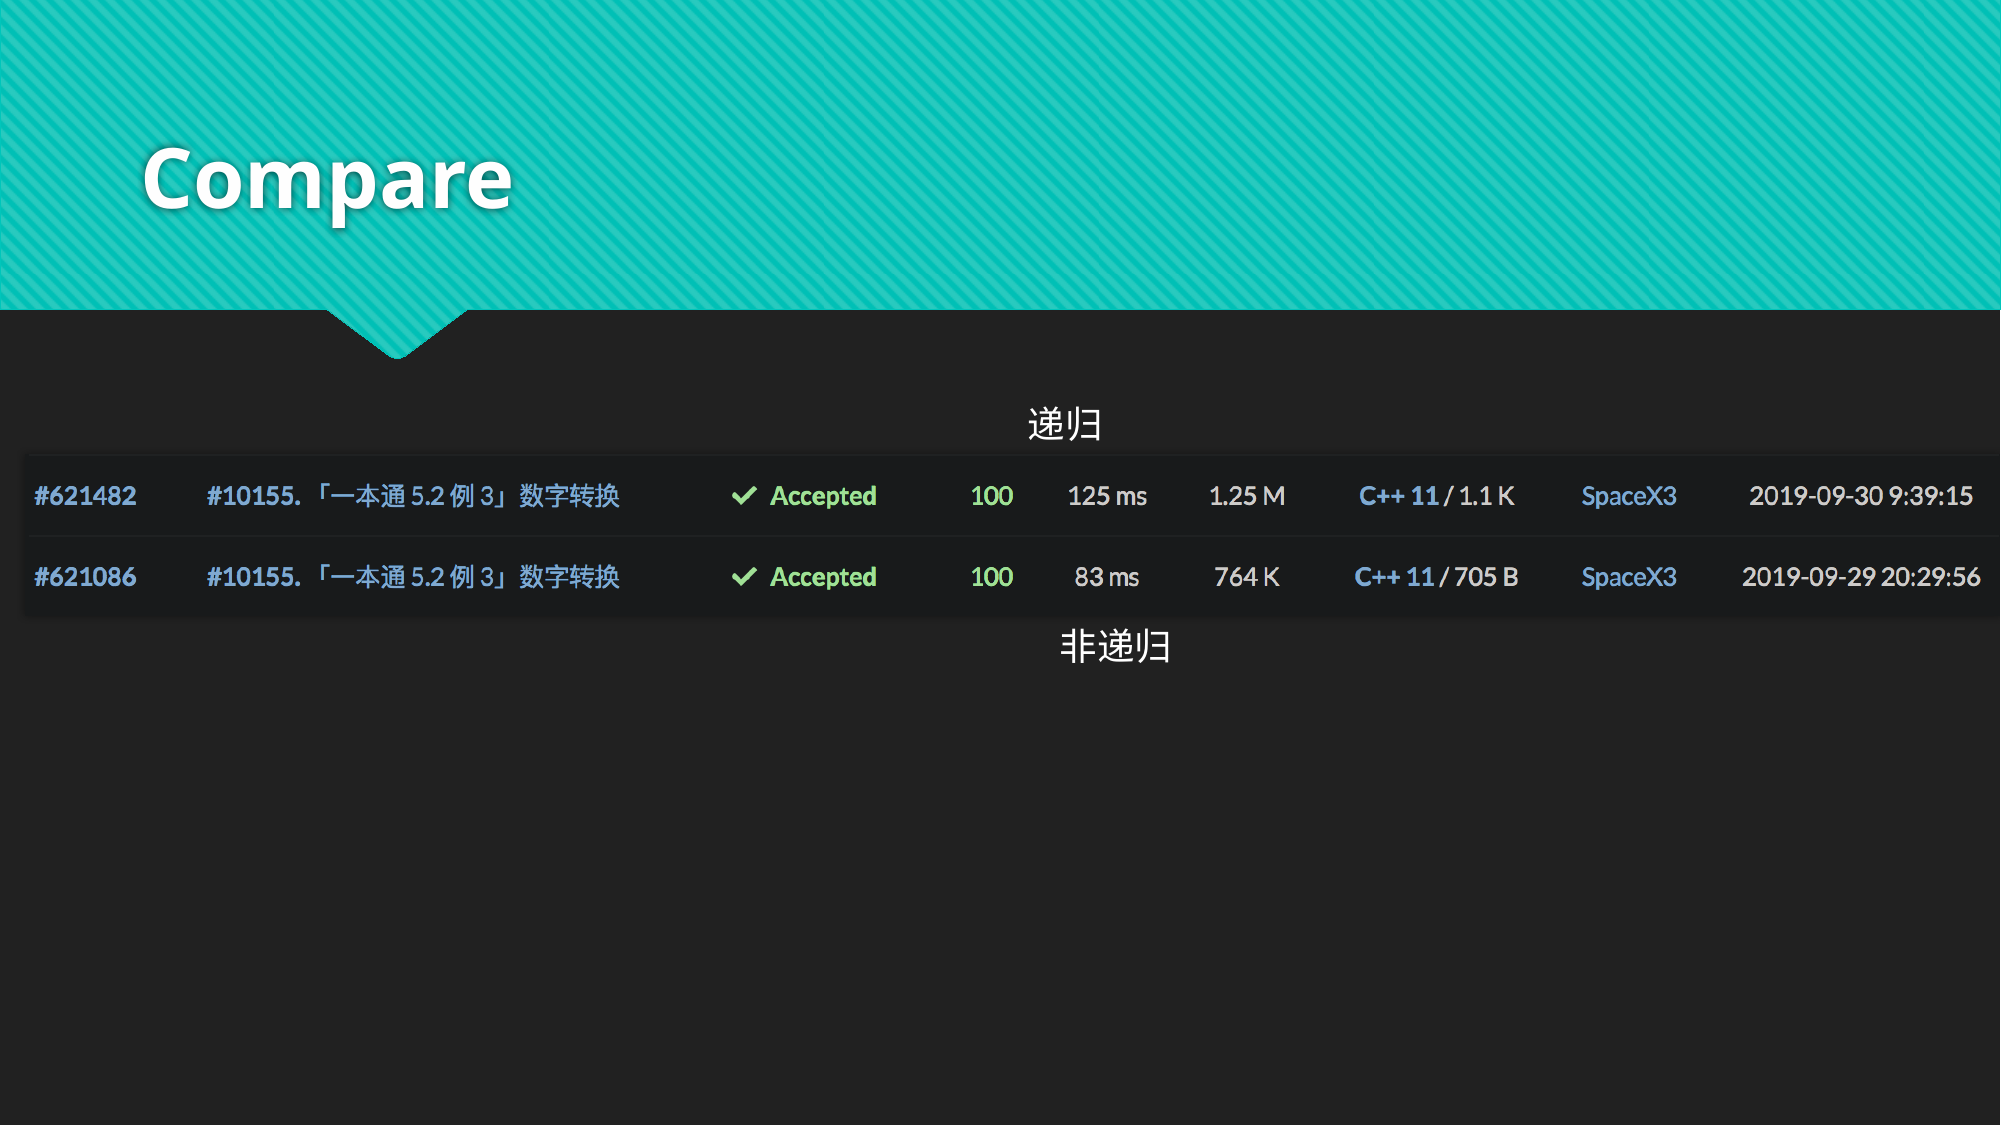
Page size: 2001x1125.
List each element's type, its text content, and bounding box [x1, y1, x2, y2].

text_box 递归 [1020, 394, 1318, 454]
title Compare [132, 72, 1868, 234]
picture [24, 454, 2000, 617]
text_box 非递归 [1052, 617, 1350, 676]
picture [1, 0, 2000, 358]
